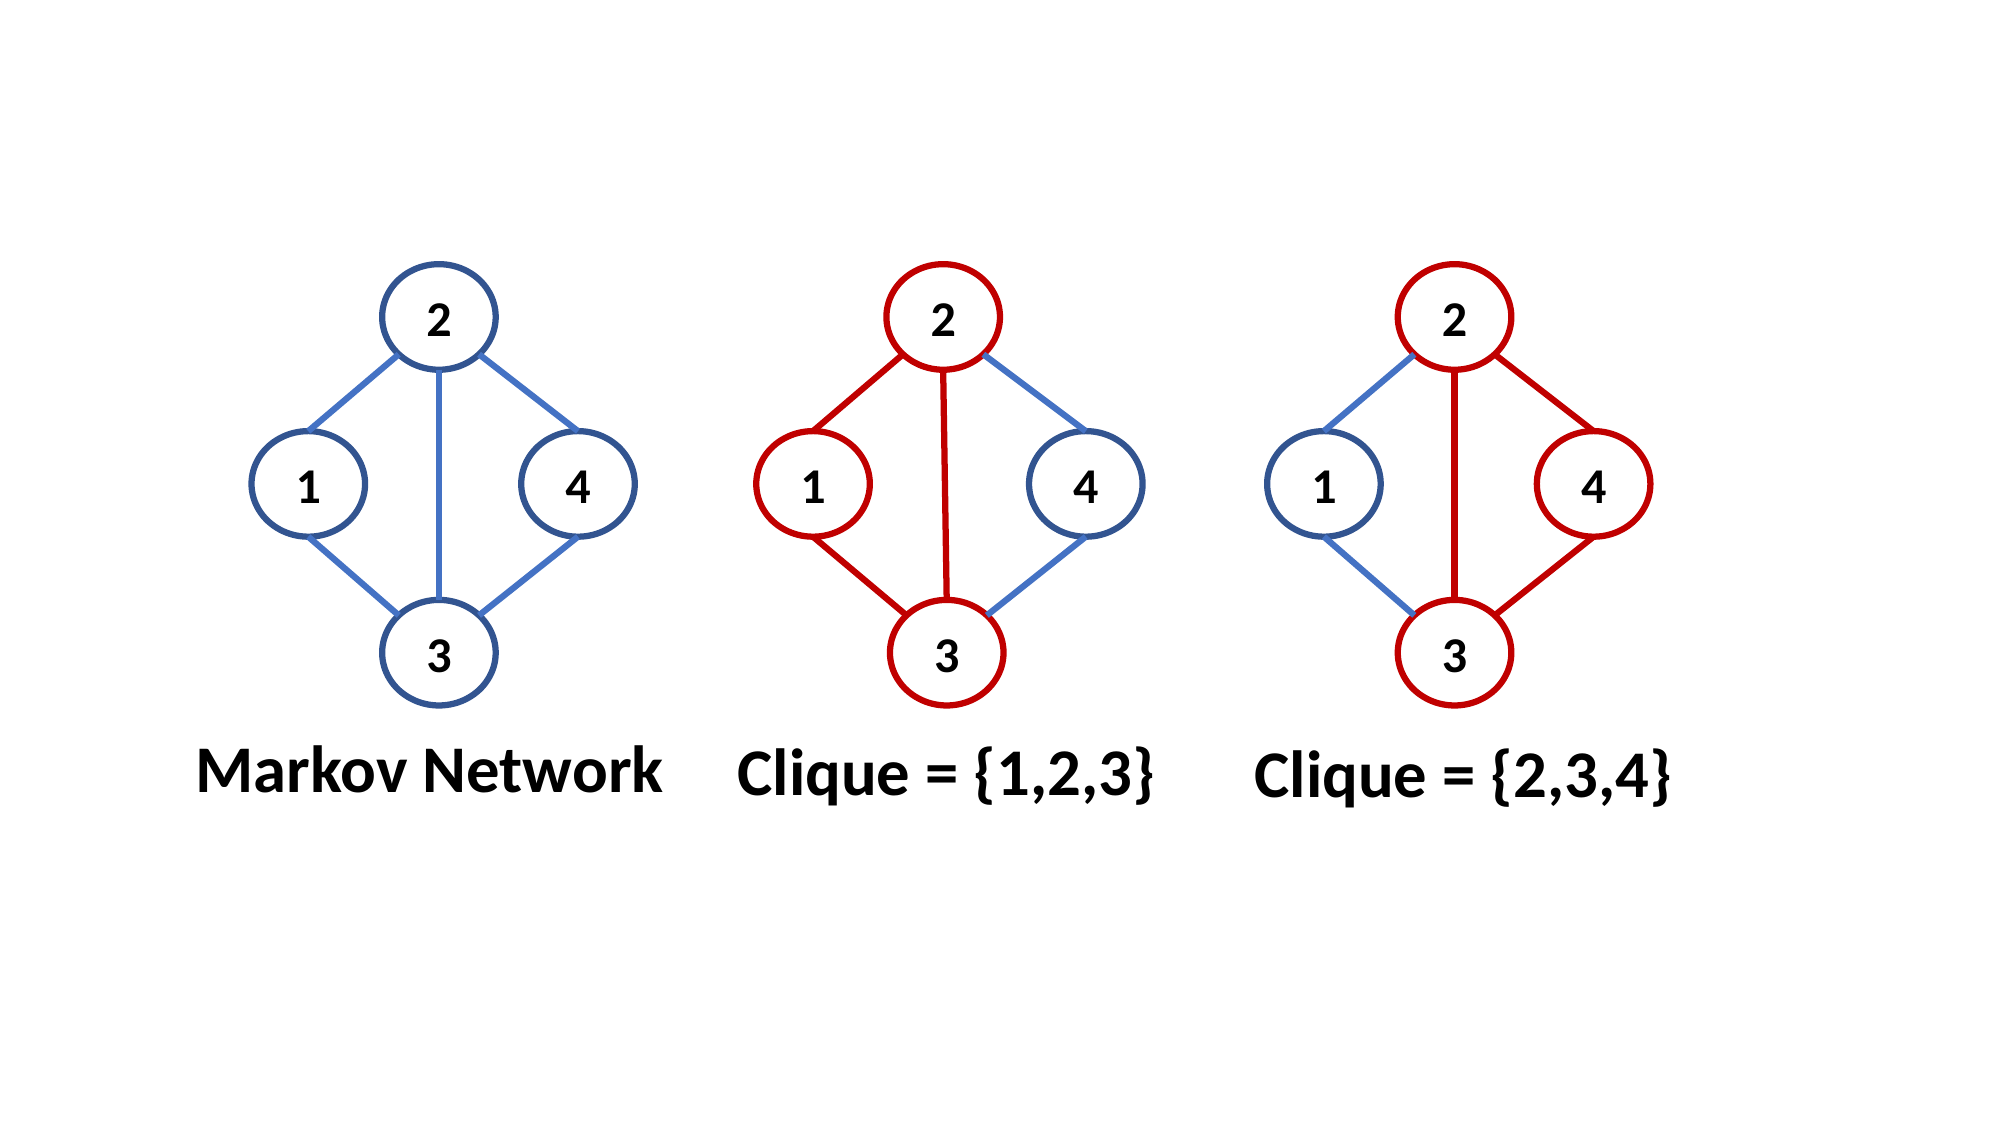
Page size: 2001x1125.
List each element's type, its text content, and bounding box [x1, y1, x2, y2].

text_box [479, 536, 579, 616]
text_box Markov Network [178, 718, 682, 814]
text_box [1494, 354, 1594, 432]
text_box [1323, 354, 1415, 432]
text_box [1323, 536, 1415, 616]
text_box Clique = {2,3,4} [1212, 723, 1716, 818]
text_box 4 [1028, 430, 1144, 538]
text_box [812, 536, 907, 616]
text_box 3 [381, 598, 497, 707]
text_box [986, 536, 1086, 616]
text_box 4 [1535, 430, 1652, 538]
text_box 2 [1396, 263, 1513, 371]
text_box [479, 354, 579, 432]
text_box 2 [381, 263, 497, 371]
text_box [1494, 536, 1594, 616]
text_box 4 [520, 430, 636, 538]
text_box 1 [755, 430, 871, 538]
text_box 3 [888, 598, 1005, 707]
text_box 2 [885, 263, 1002, 371]
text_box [943, 369, 947, 600]
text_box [308, 354, 399, 432]
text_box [812, 354, 903, 432]
text_box 1 [250, 430, 367, 538]
text_box Clique = {1,2,3} [695, 720, 1199, 816]
text_box 3 [1396, 598, 1513, 707]
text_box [308, 536, 399, 616]
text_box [983, 354, 1086, 432]
text_box 1 [1266, 430, 1382, 538]
